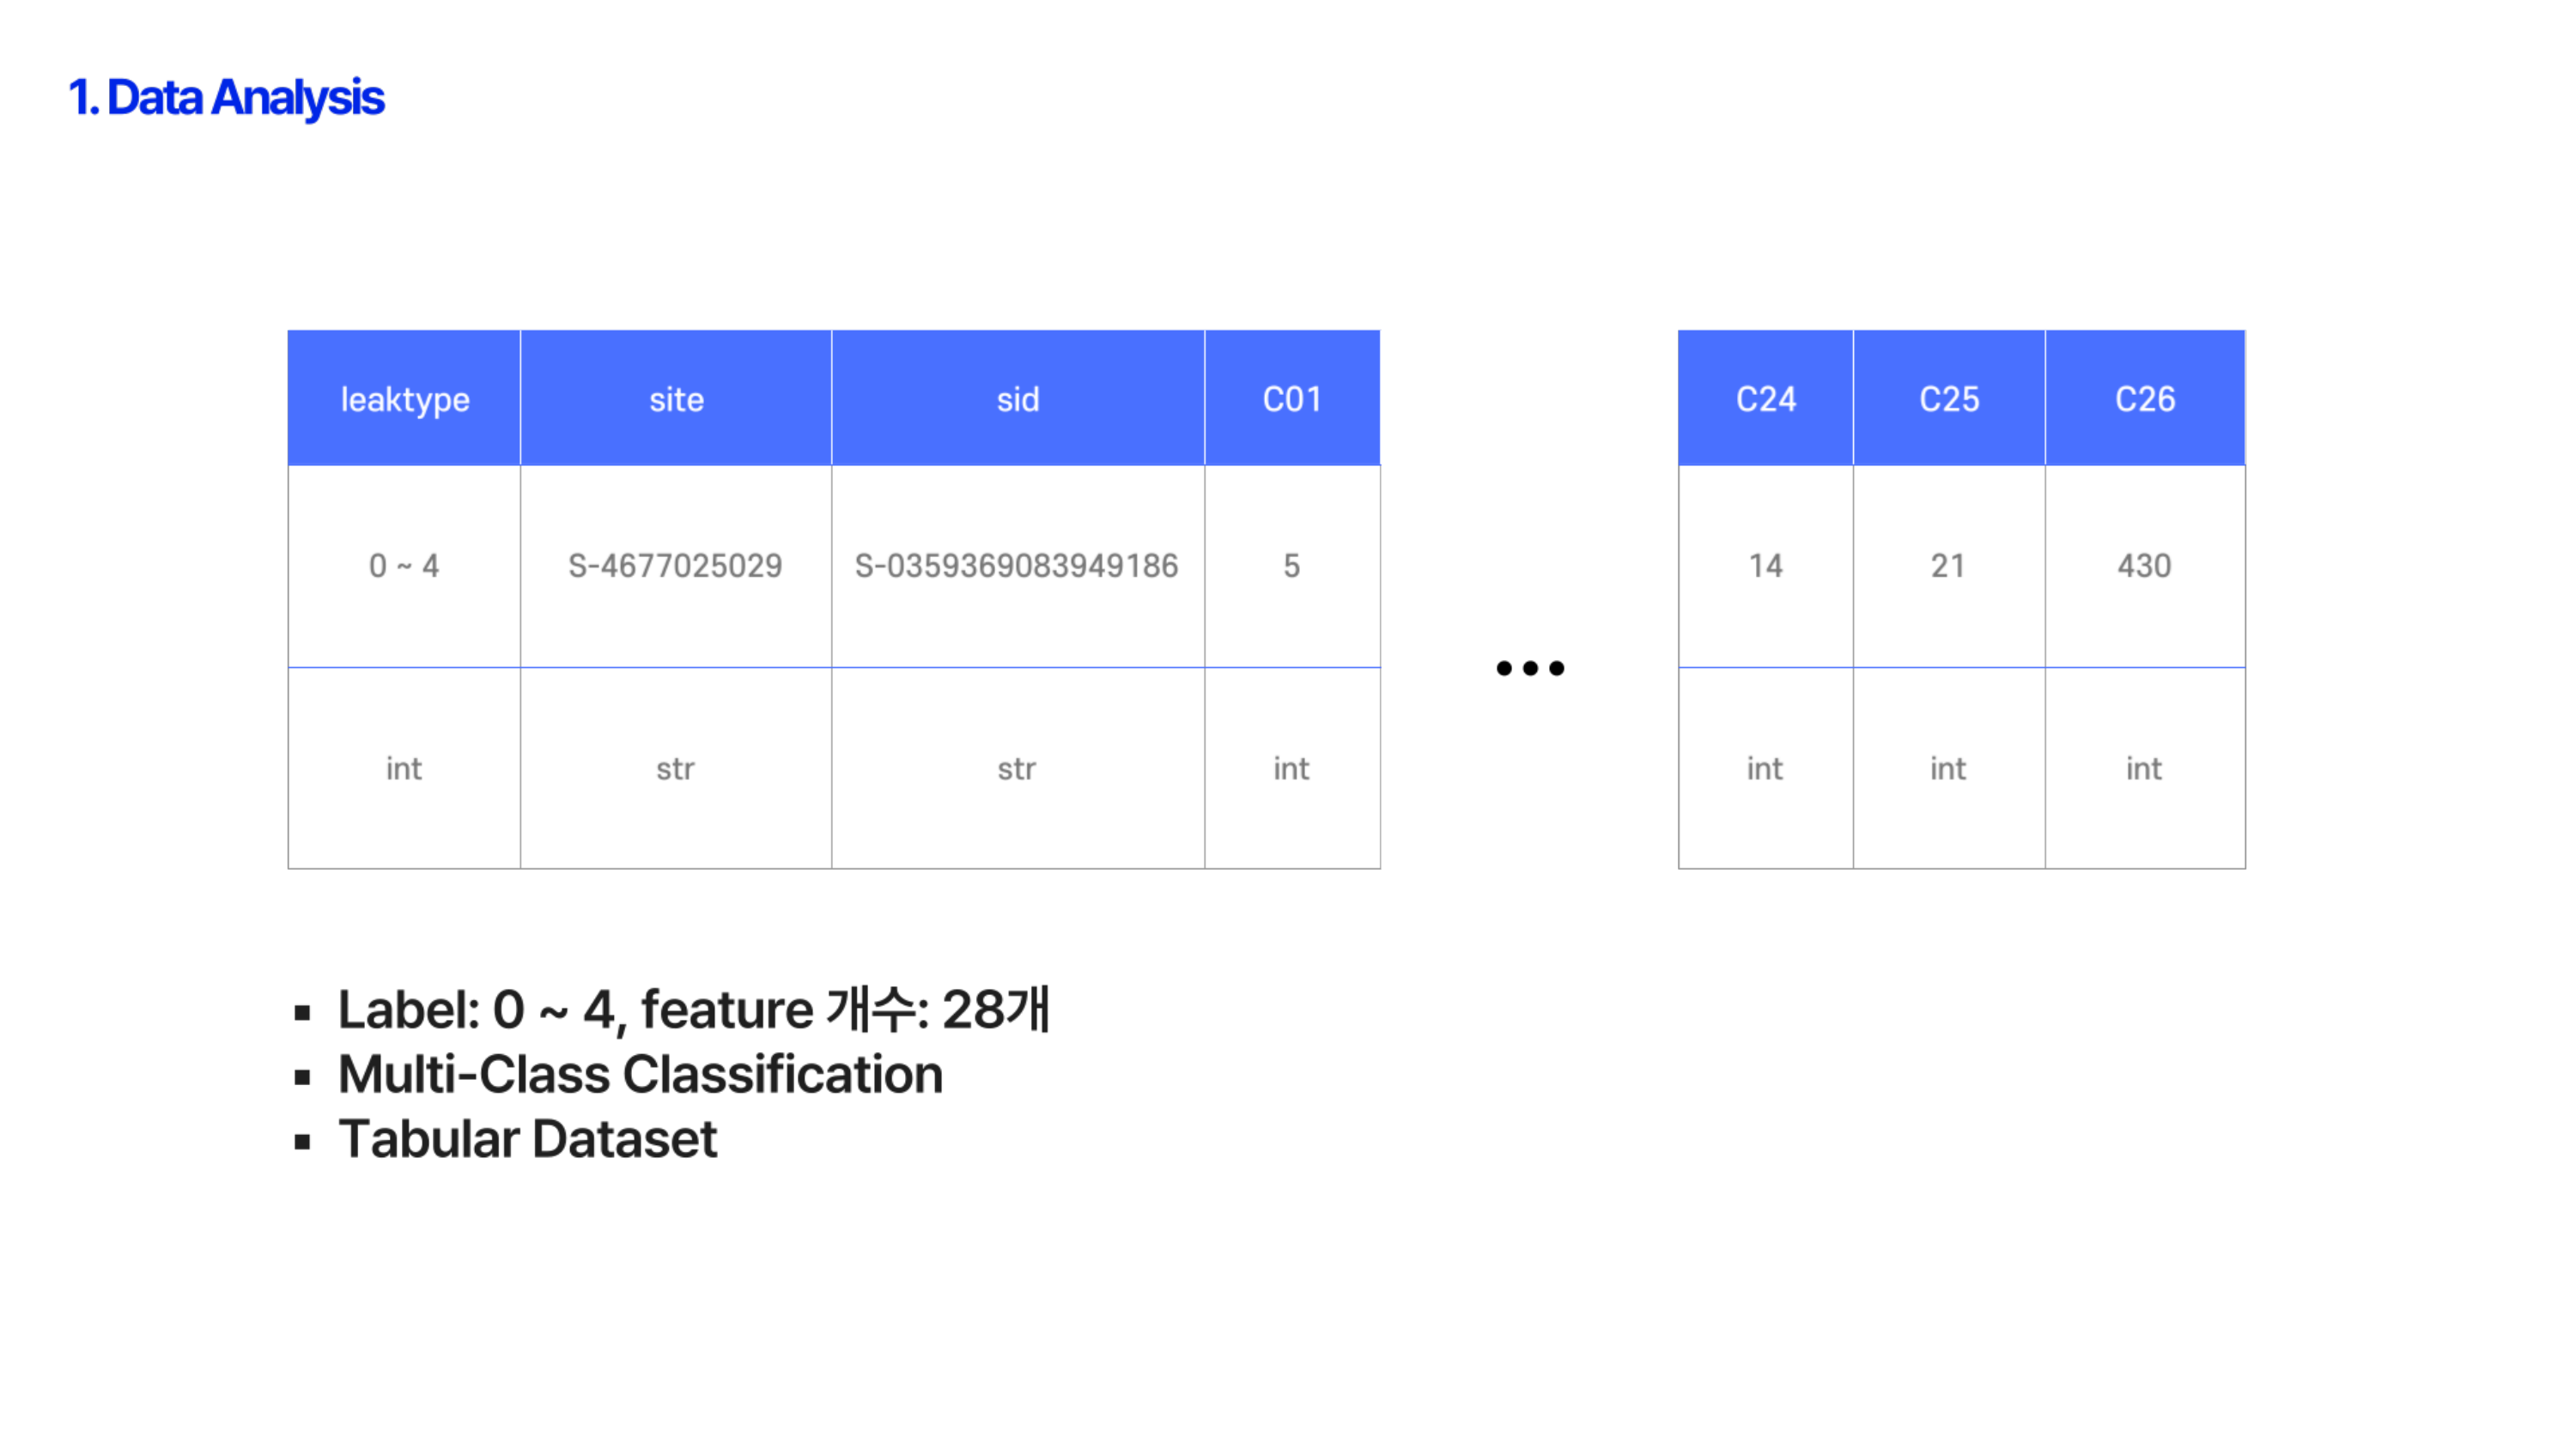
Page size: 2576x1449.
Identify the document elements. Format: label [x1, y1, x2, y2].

picture [0, 55, 2530, 1194]
